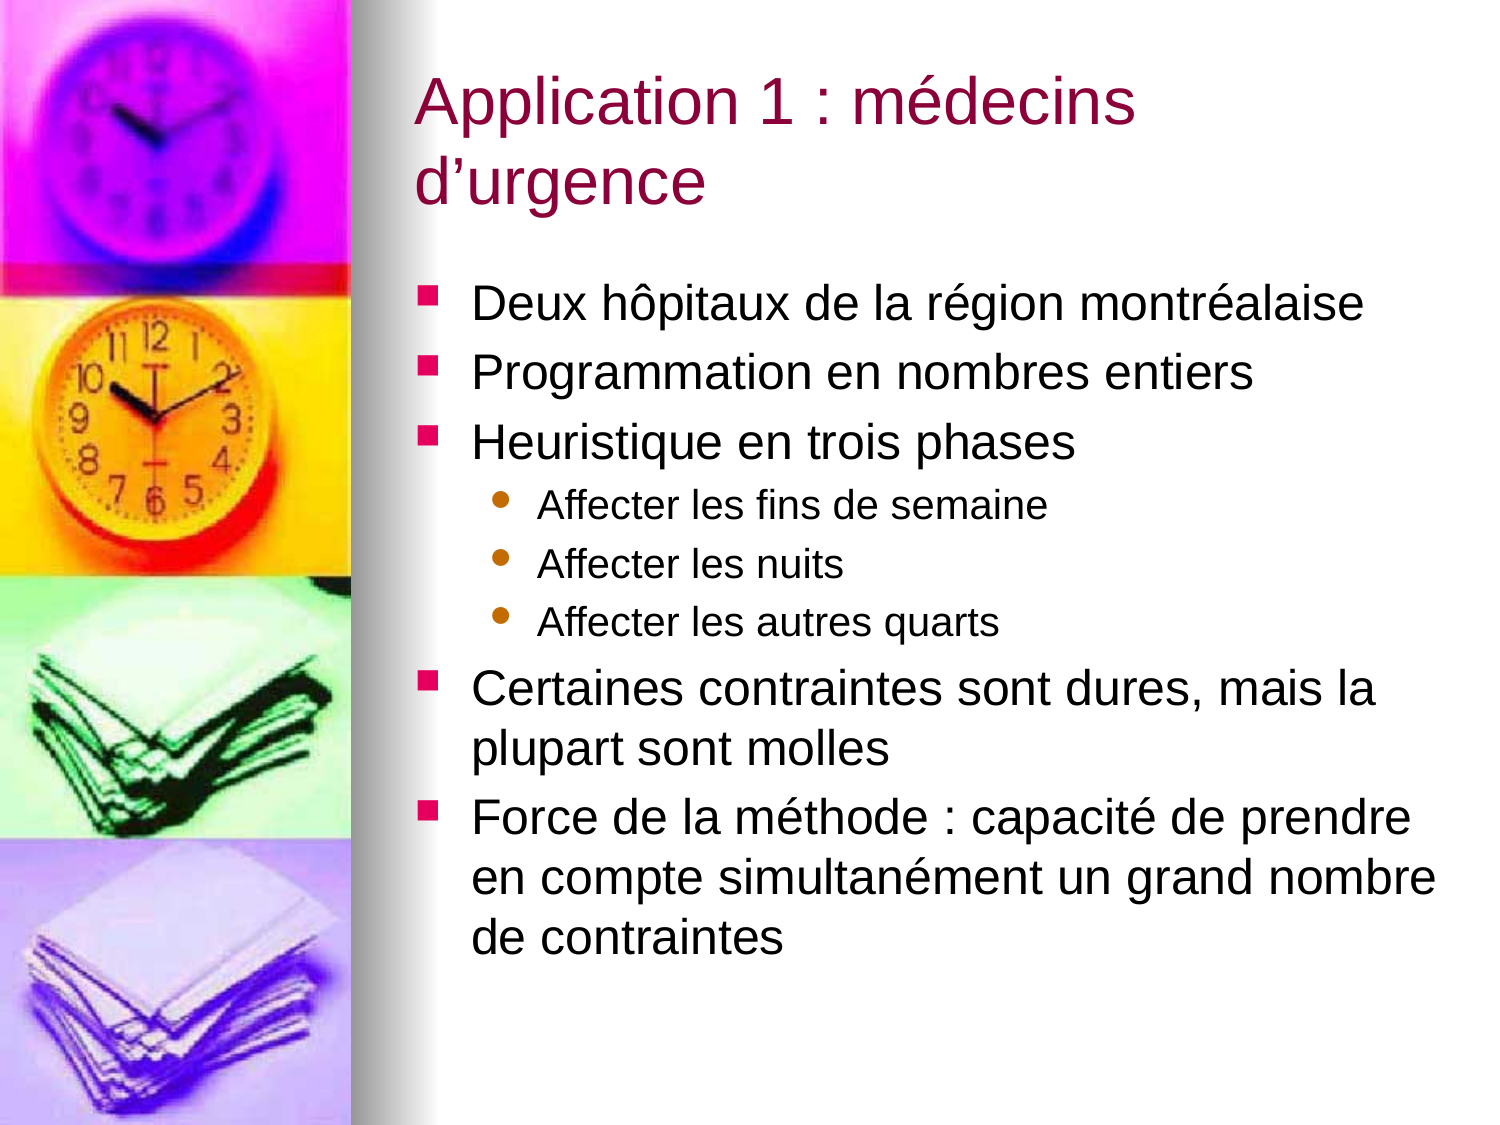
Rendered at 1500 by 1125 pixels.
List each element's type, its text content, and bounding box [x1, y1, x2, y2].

title Application 1 : médecins d’urgence [399, 37, 1463, 238]
list Deux hôpitaux de la région montréalaise Programmation en nombres entiers Heuristique en trois phases Affecter les fins de semaine Affecter les nuits Affecter les autres quarts Certaines contraintes sont dures, mais la plupart sont molles Force de la méthode : capacité de prendre en compte simultanément un grand nombre de contraintes [399, 262, 1475, 1000]
picture [0, 0, 351, 1125]
